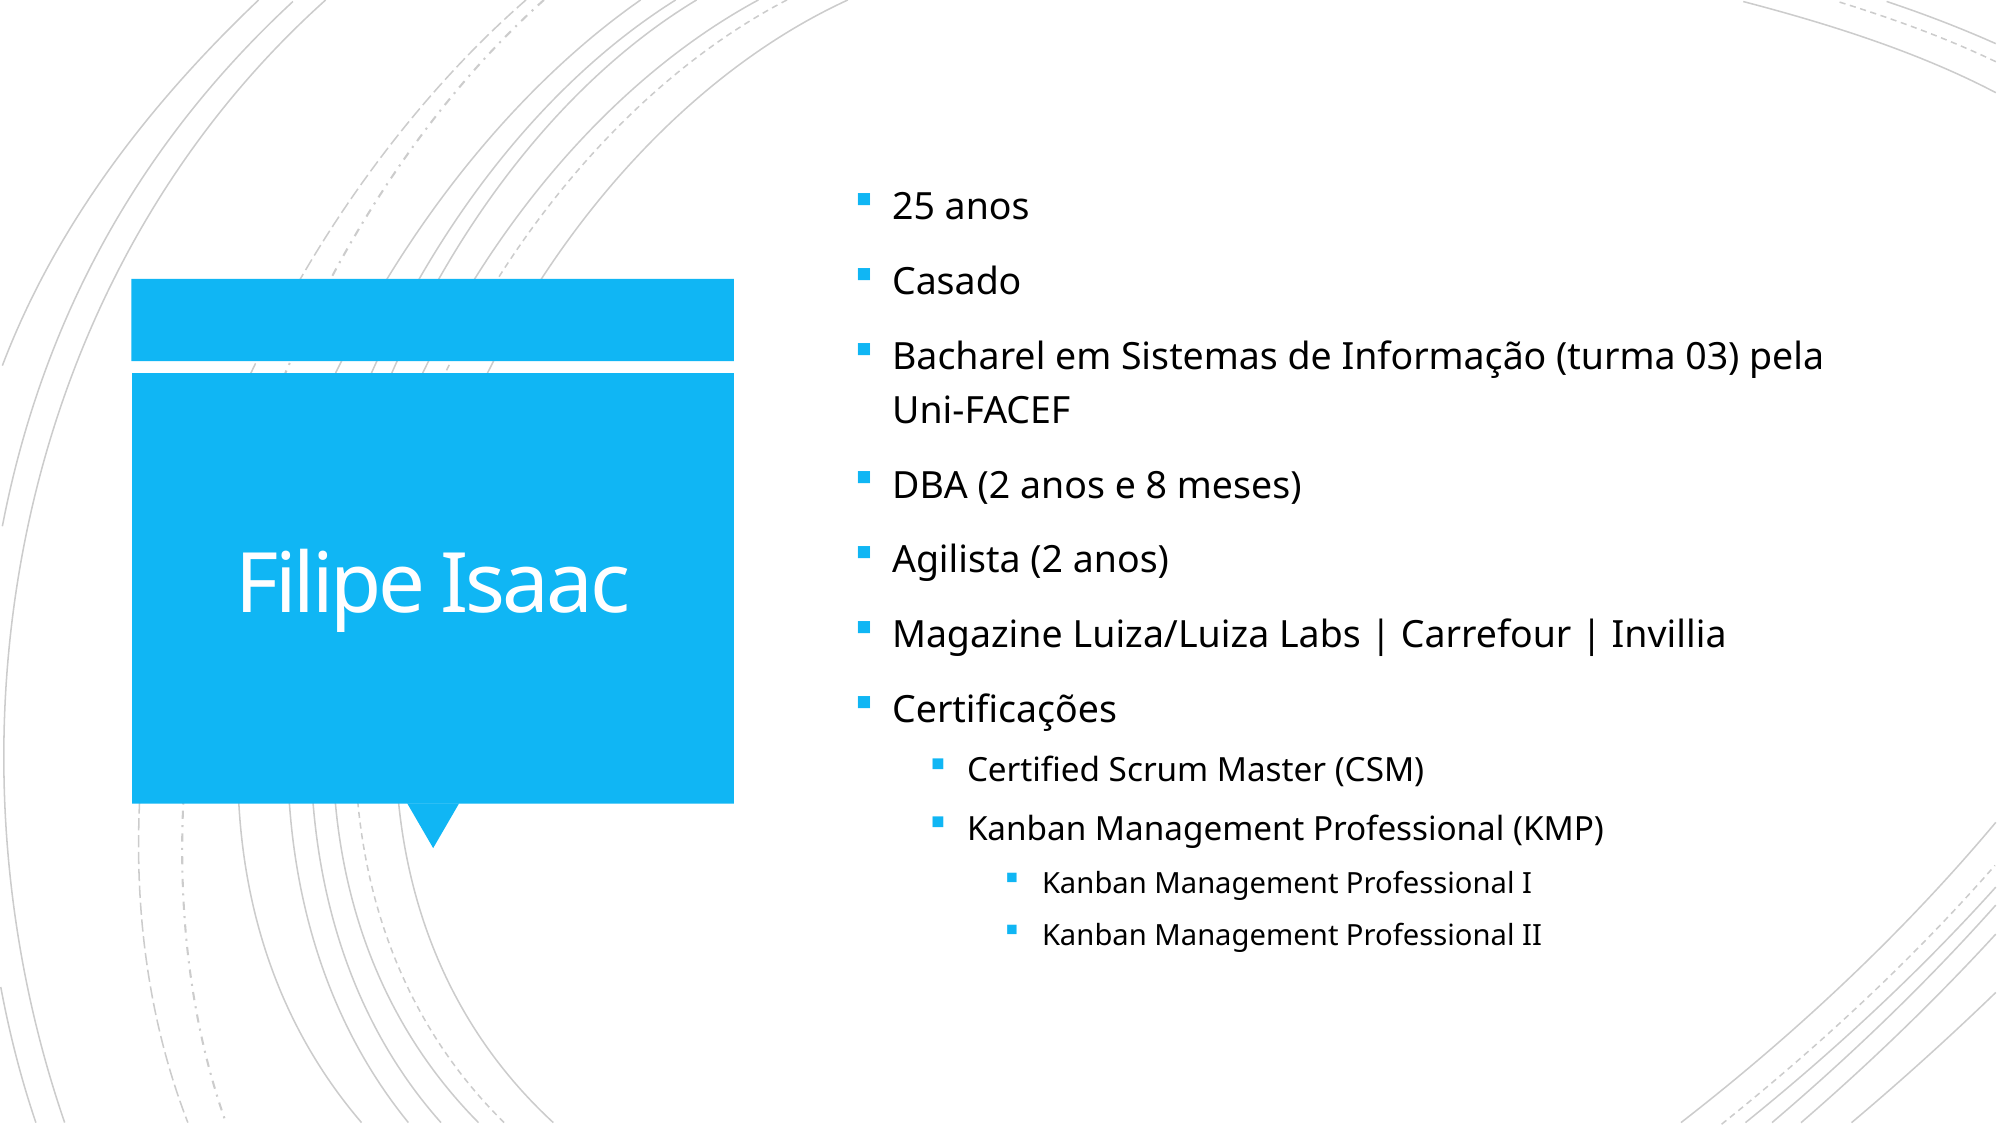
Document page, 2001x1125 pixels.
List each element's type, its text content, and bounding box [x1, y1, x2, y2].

title Filipe Isaac [145, 385, 720, 789]
list 25 anos Casado Bacharel em Sistemas de Informação (turma 03) pela Uni-FACEF DBA (2 anos e 8 meses) Agilista (2 anos) Magazine Luiza/Luiza Labs | Carrefour | Invillia Certificações Certified Scrum Master (CSM) Kanban Management Professional (KMP) Kanban Management Professional I Kanban Management Professional II [839, 131, 1871, 993]
